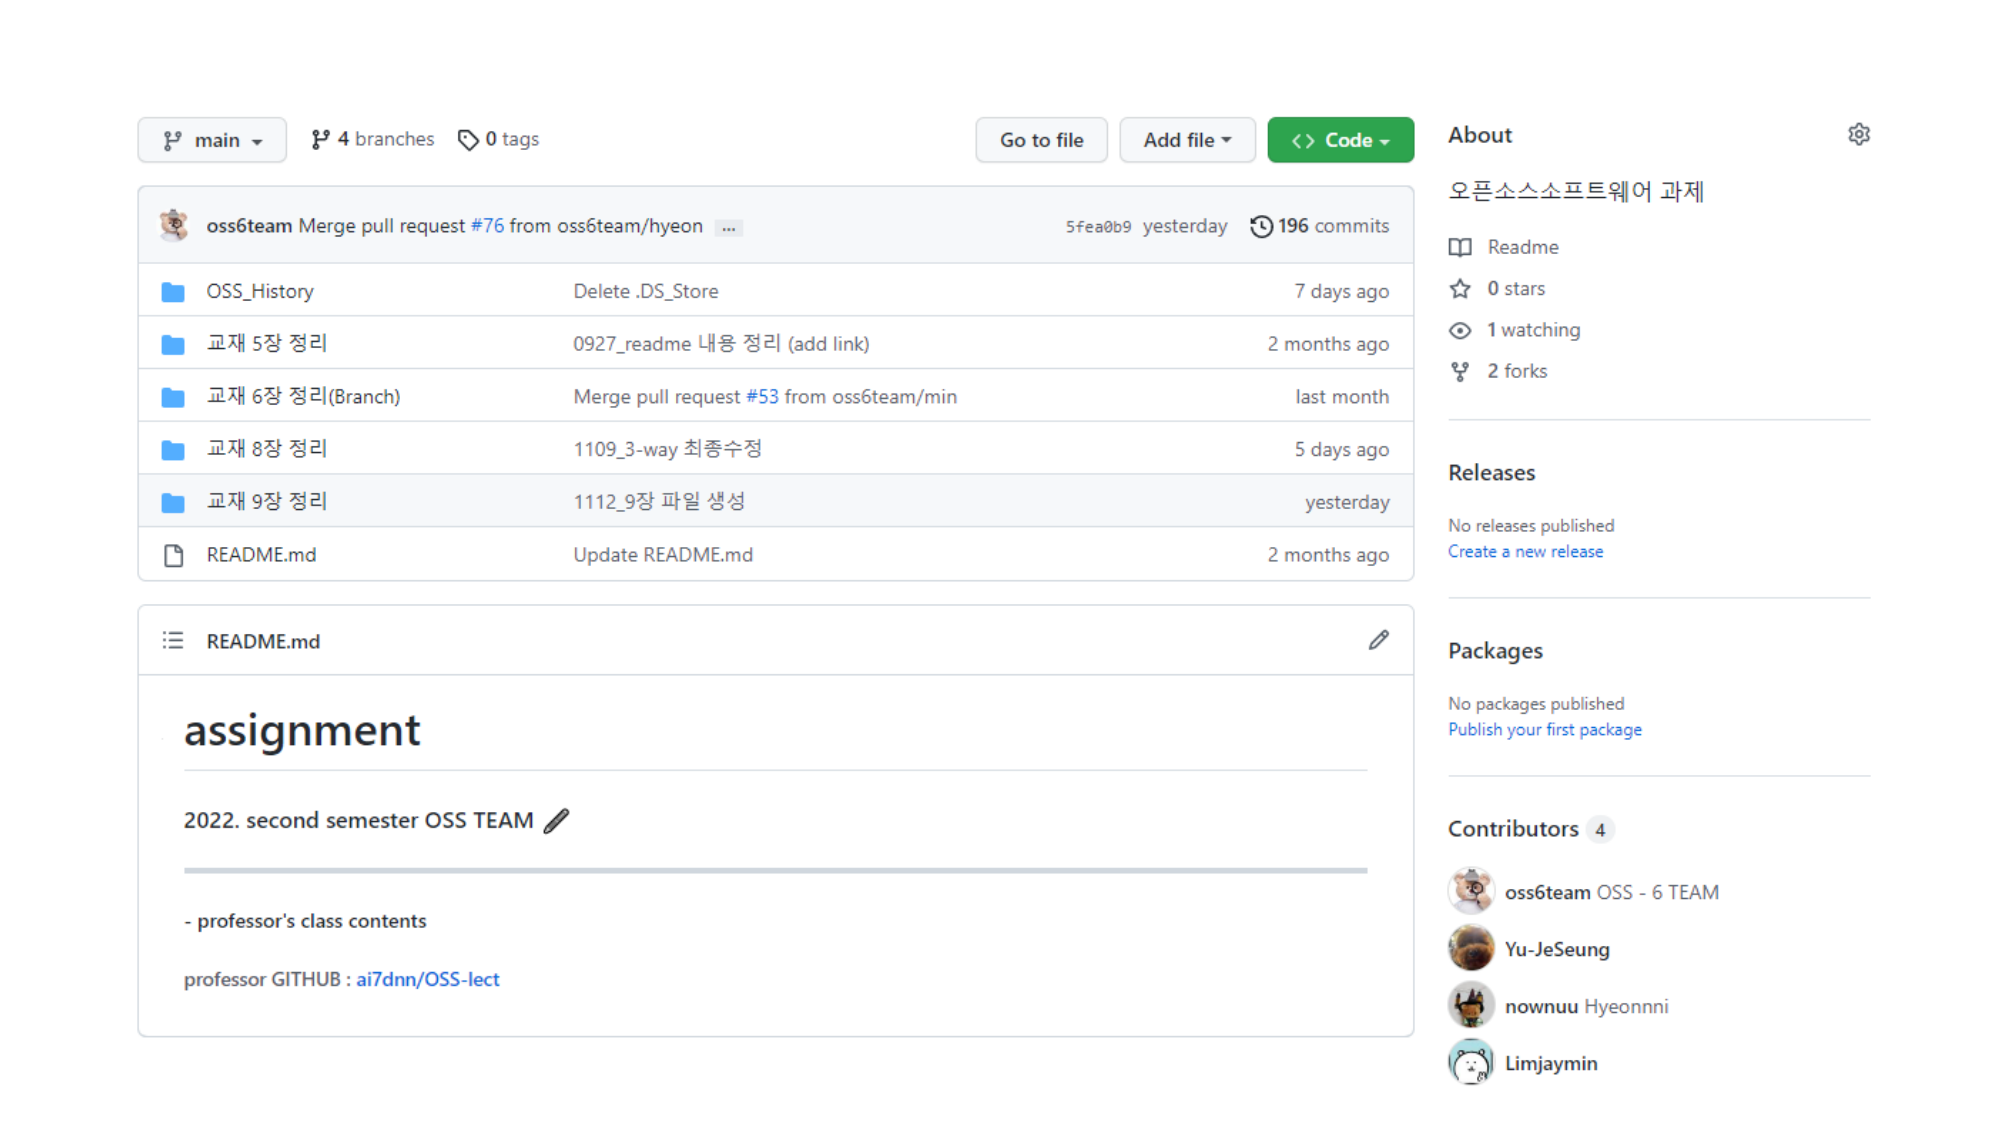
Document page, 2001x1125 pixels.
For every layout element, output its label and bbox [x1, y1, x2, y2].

picture [102, 93, 1898, 1096]
